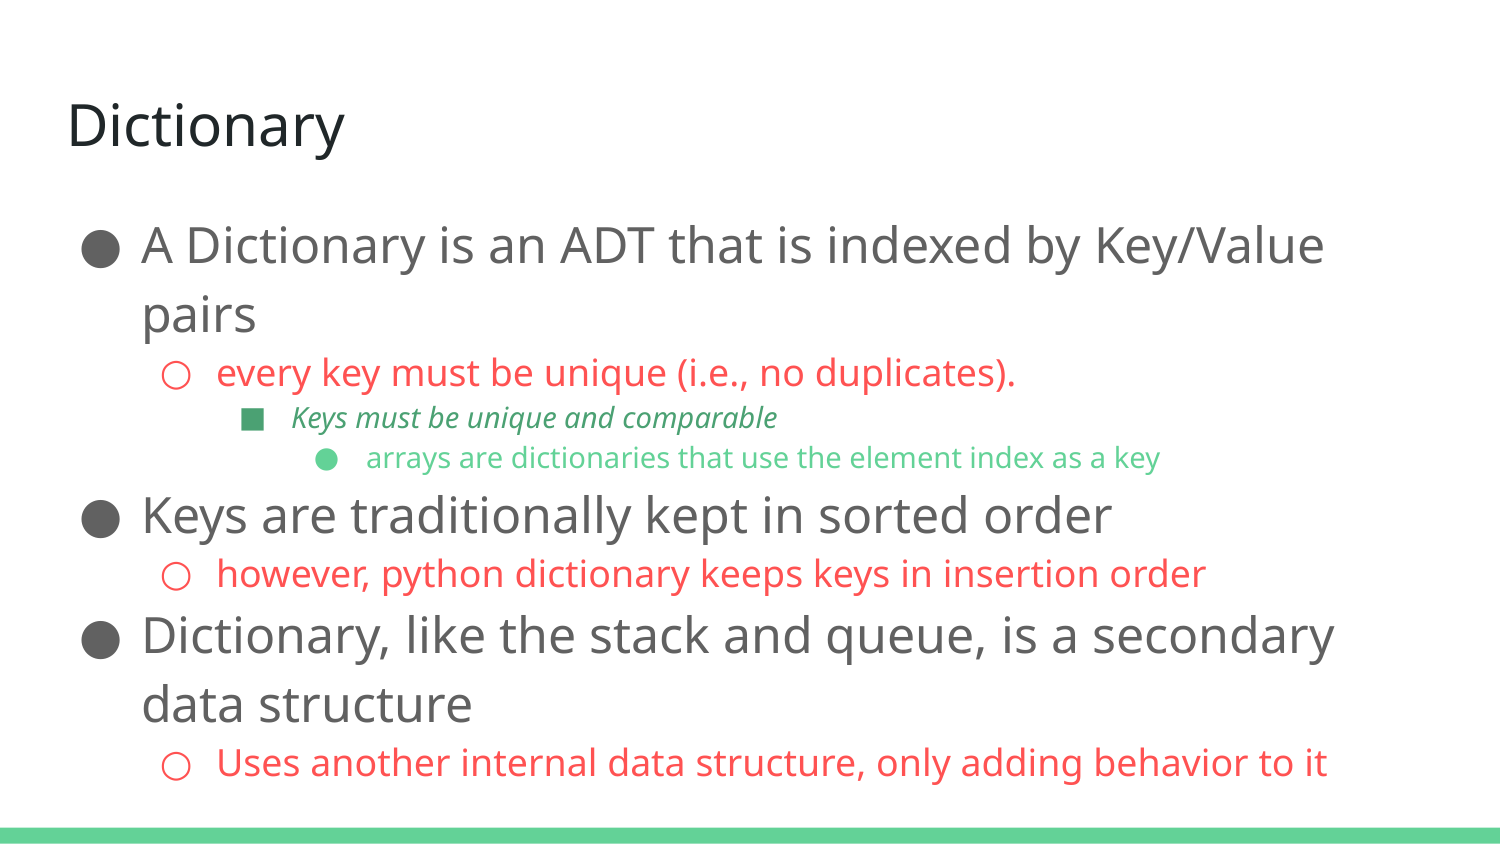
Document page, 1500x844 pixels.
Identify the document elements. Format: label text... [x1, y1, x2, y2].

list A Dictionary is an ADT that is indexed by Key/Value pairs every key must be unique (i.e., no duplicates). Keys must be unique and comparable arrays are dictionaries that use the element index as a key Keys are traditionally kept in sorted order however, python dictionary keeps keys in insertion order Dictionary, like the stack and queue, is a secondary data structure Uses another internal data structure, only adding behavior to it [51, 189, 1449, 750]
title Dictionary [51, 72, 1449, 167]
